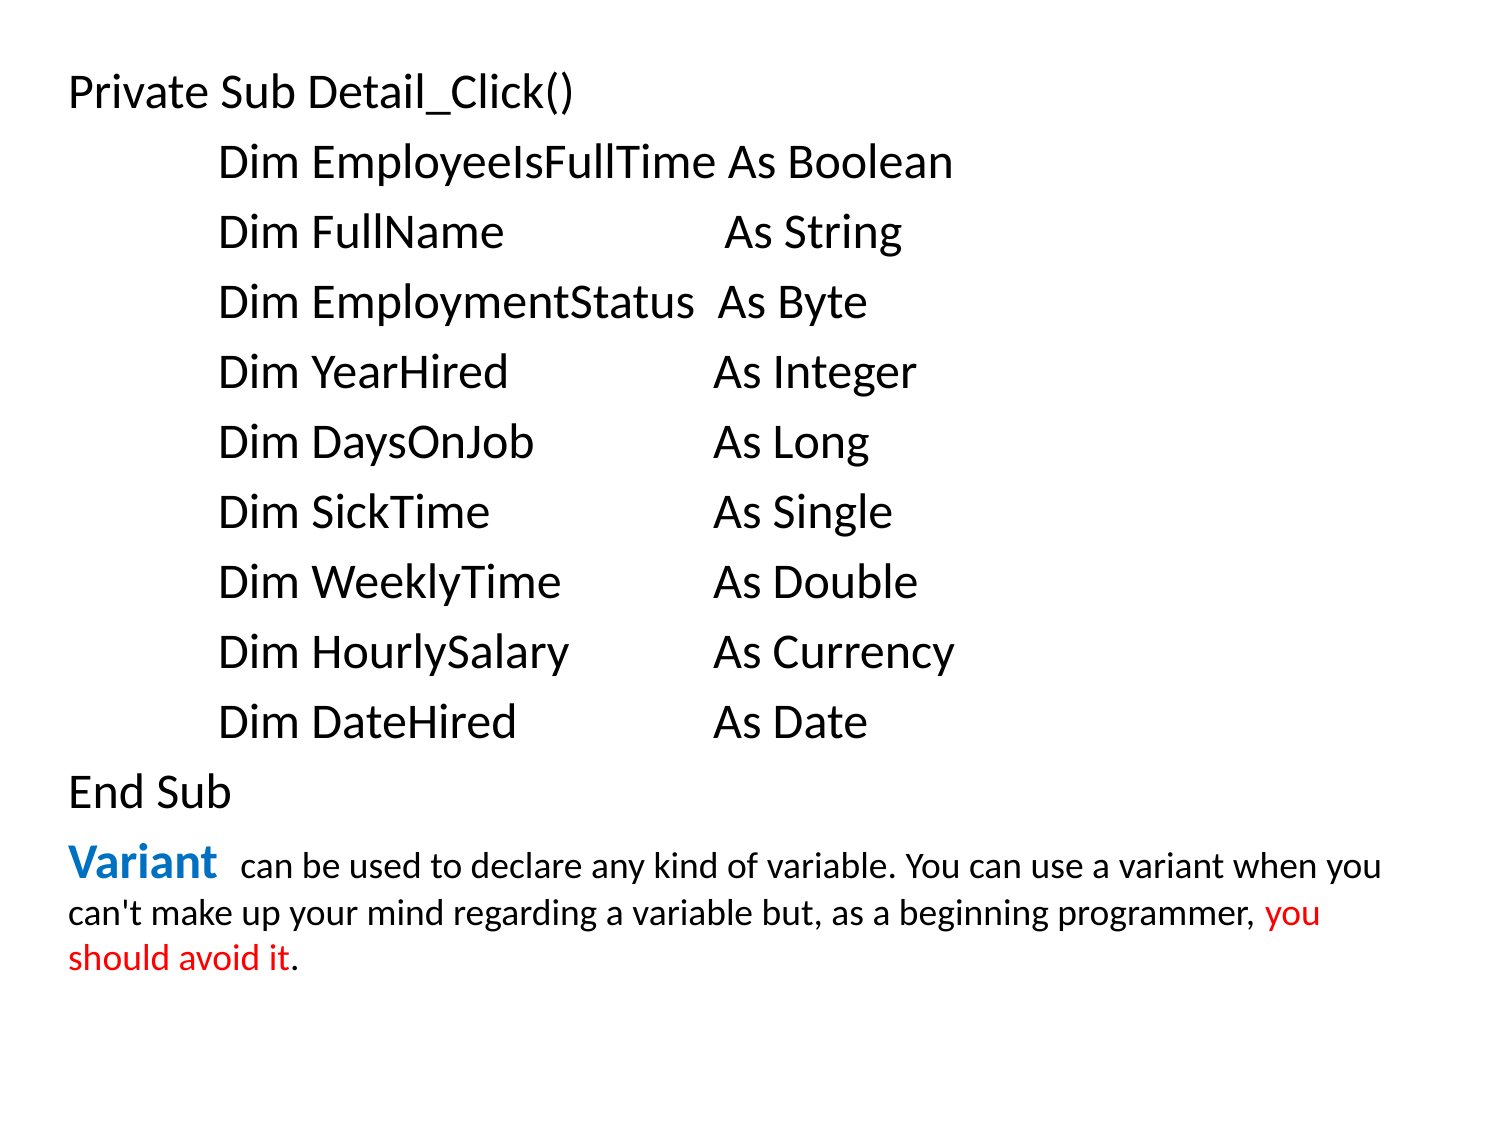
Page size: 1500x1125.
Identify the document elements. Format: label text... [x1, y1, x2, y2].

list Private Sub Detail_Click() Dim EmployeeIsFullTime As Boolean Dim FullName As String Dim EmploymentStatus As Byte Dim YearHired As Integer Dim DaysOnJob As Long Dim SickTime As Single Dim WeeklyTime As Double Dim HourlySalary As Currency Dim DateHired As Date End Sub Variant can be used to declare any kind of variable. You can use a variant when you can't make up your mind regarding a variable but, as a beginning programmer, you should avoid it. [53, 50, 1404, 1075]
